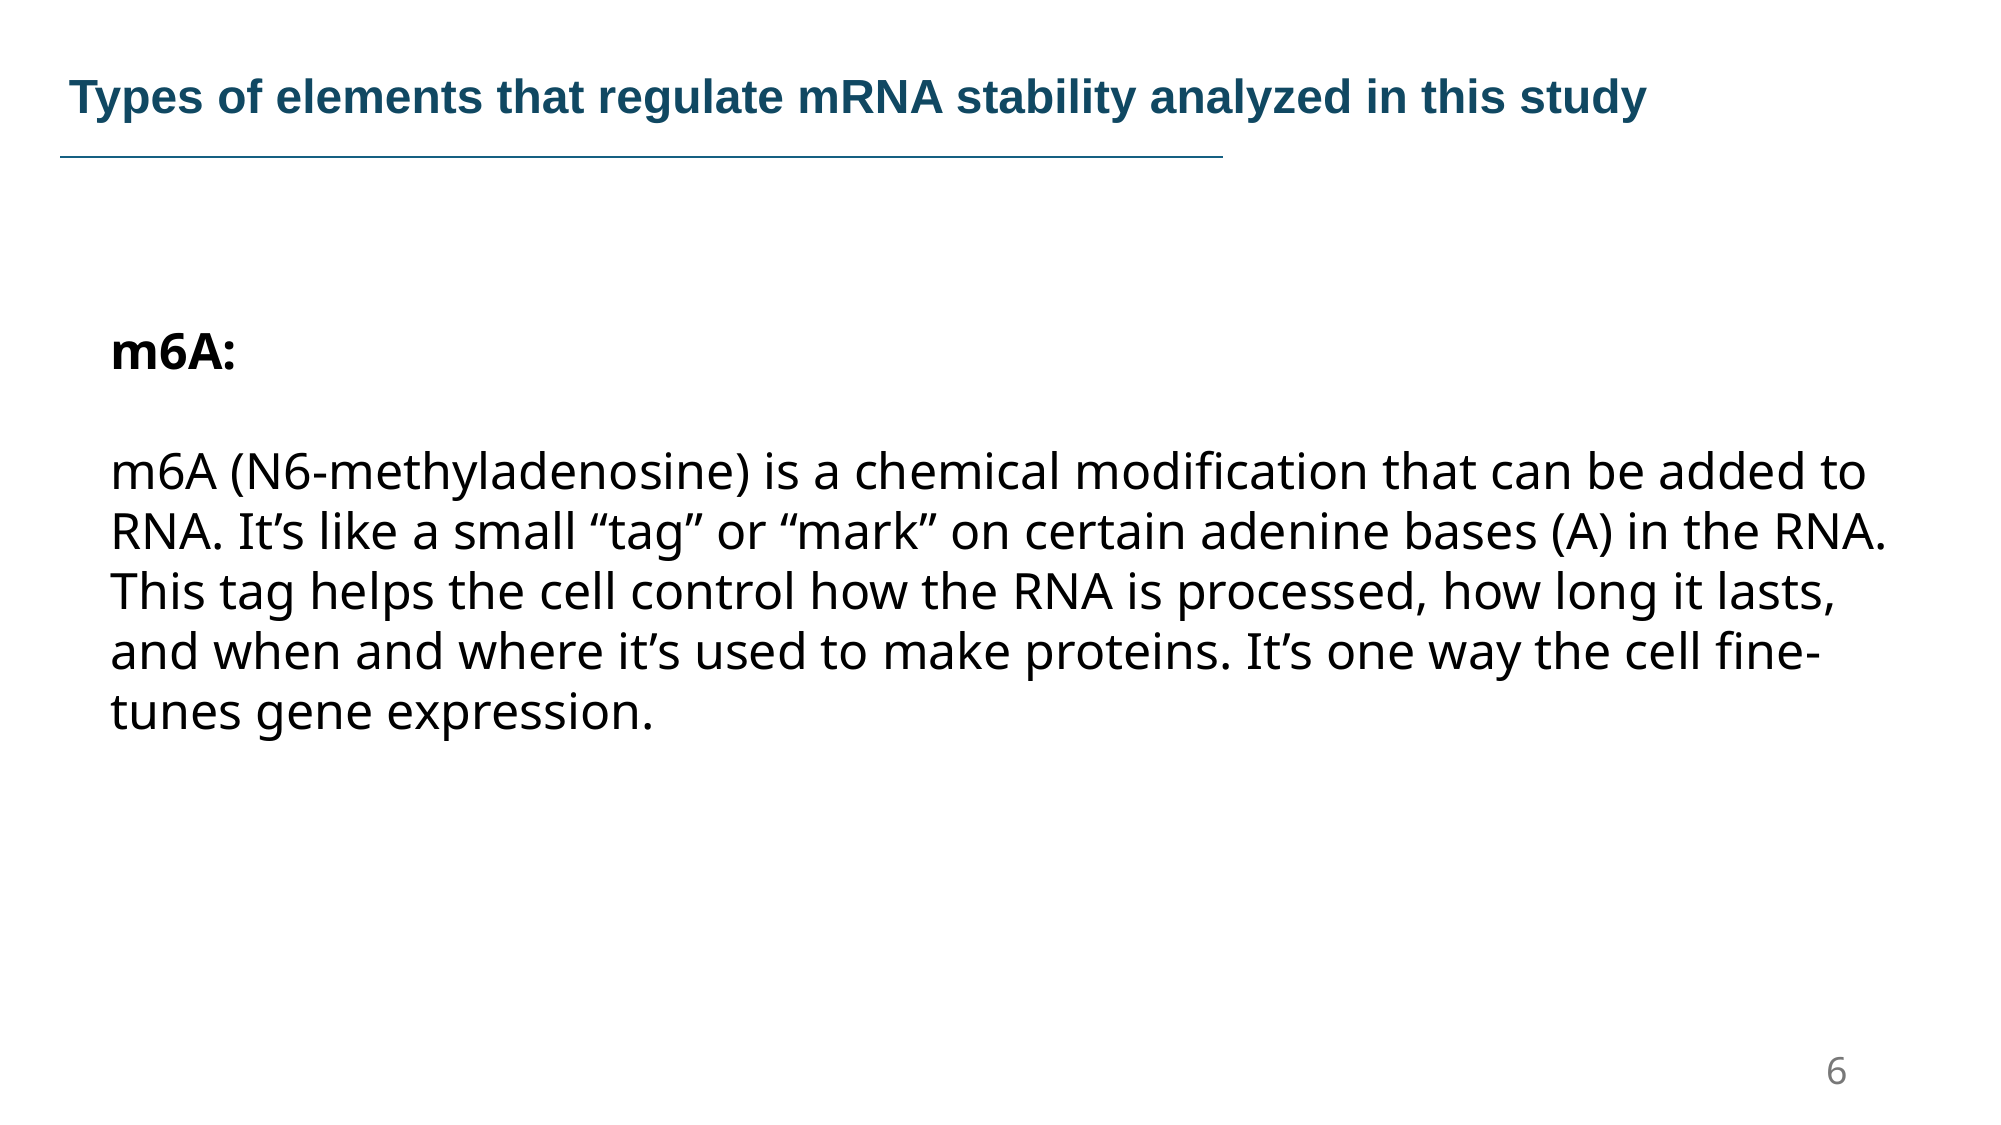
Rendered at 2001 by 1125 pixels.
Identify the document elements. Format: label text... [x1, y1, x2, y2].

text_box m6A: m6A (N6-methyladenosine) is a chemical modification that can be added to RNA. It’s like a small “tag” or “mark” on certain adenine bases (A) in the RNA. This tag helps the cell control how the RNA is processed, how long it lasts, and when and where it’s used to make proteins. It’s one way the cell fine-tunes gene expression. [95, 312, 1905, 748]
text_box Types of elements that regulate mRNA stability analyzed in this study [54, 70, 2000, 131]
slide_number 6 [1412, 1042, 1863, 1103]
